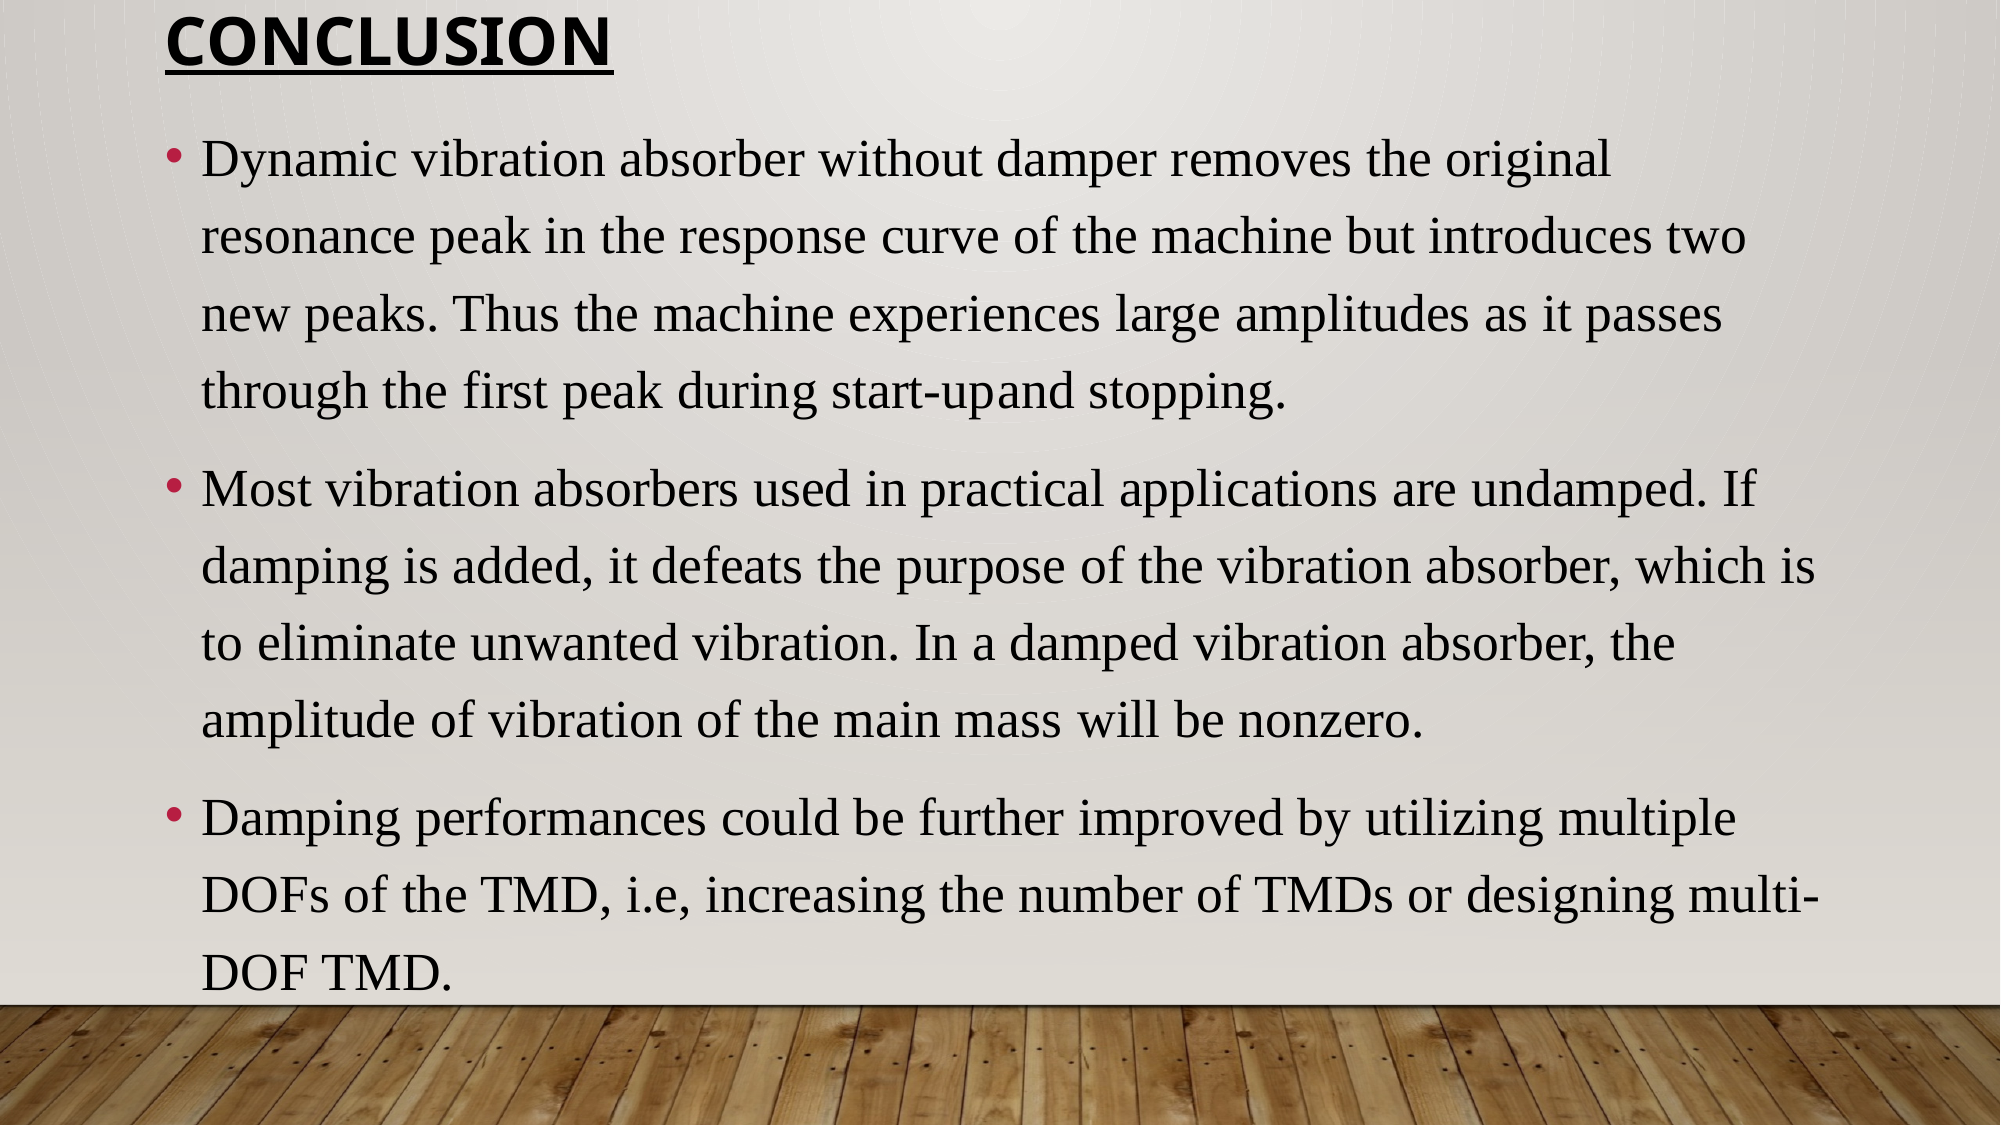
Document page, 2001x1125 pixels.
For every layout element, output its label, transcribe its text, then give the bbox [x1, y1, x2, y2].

title conclusion [149, 0, 1851, 262]
picture [0, 1005, 2000, 1125]
list Dynamic vibration absorber without damper removes the original resonance peak in the response curve of the machine but introduces two new peaks. Thus the machine experiences large amplitudes as it passes through the first peak during start-upand stopping. Most vibration absorbers used in practical applications are undamped. If damping is added, it defeats the purpose of the vibration absorber, which is to eliminate unwanted vibration. In a damped vibration absorber, the amplitude of vibration of the main mass will be nonzero. Damping performances could be further improved by utilizing multiple DOFs of the TMD, i.e, increasing the number of TMDs or designing multi-DOF TMD. [149, 102, 1850, 1010]
